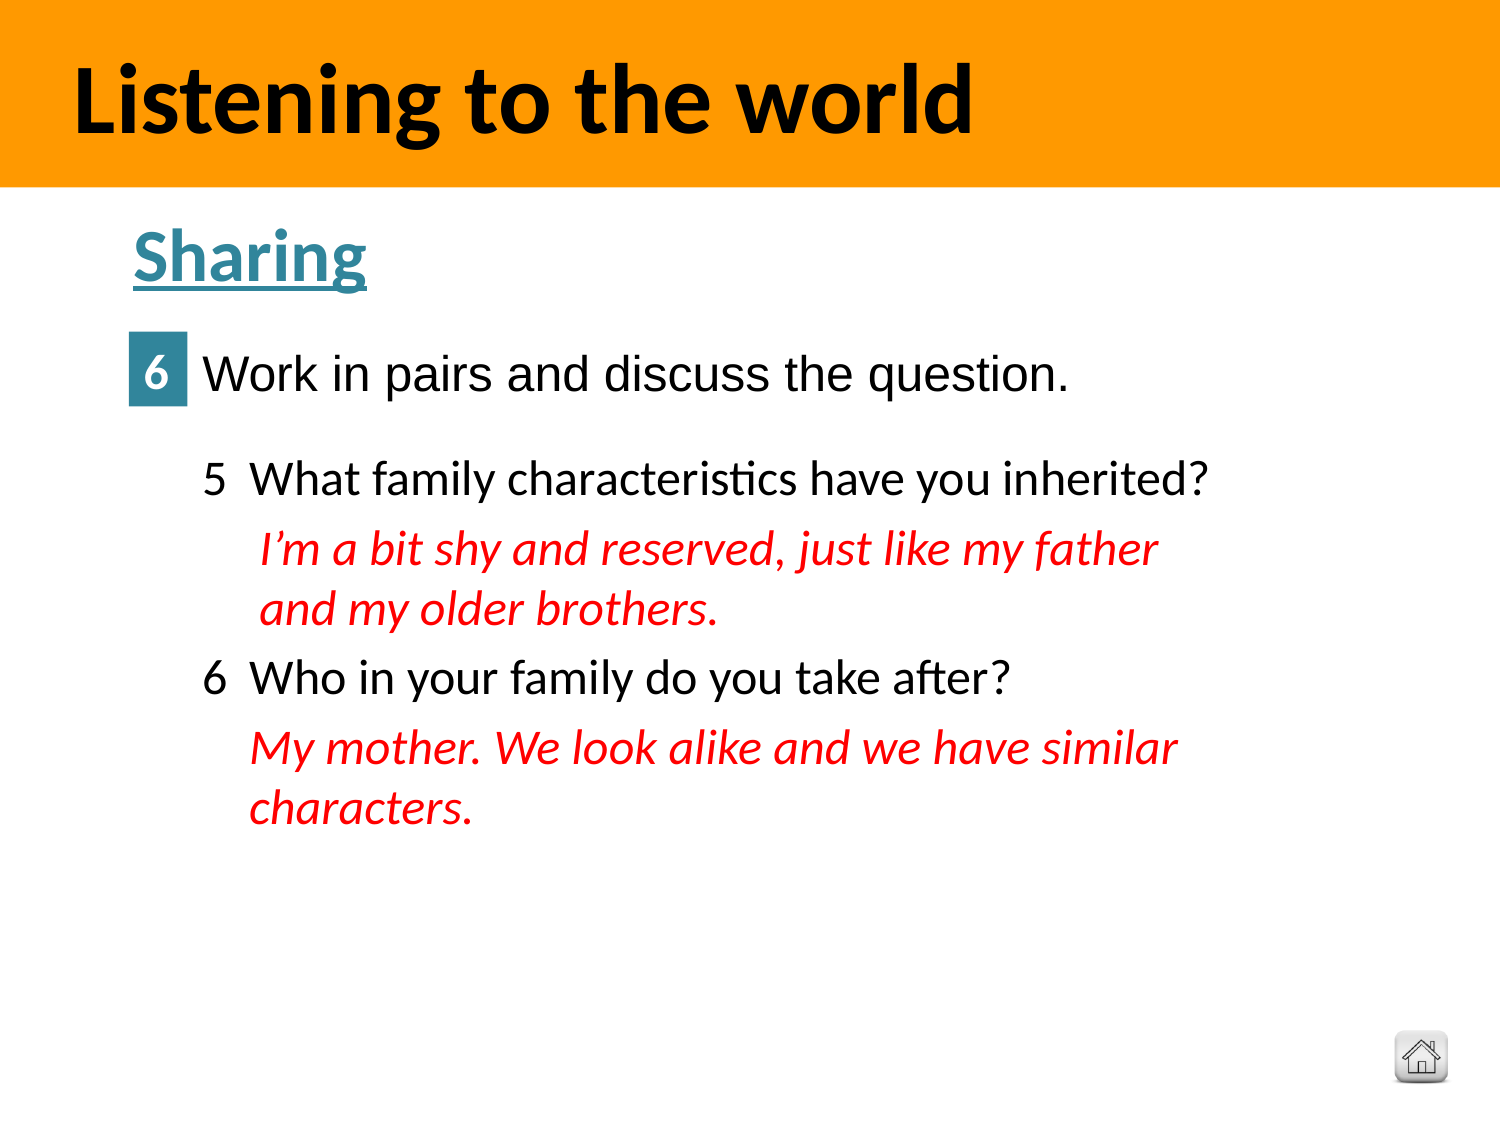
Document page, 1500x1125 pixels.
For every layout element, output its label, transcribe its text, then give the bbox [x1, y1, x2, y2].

text_box 5 What family characteristics have you inherited? [187, 437, 1289, 513]
text_box 6 Who in your family do you take after? [187, 637, 1184, 712]
text_box I’m a bit shy and reserved, just like my father and my older brothers. [210, 508, 1289, 643]
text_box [128, 331, 1290, 411]
text_box Listening to the world [0, 0, 1500, 188]
picture [1382, 1019, 1460, 1097]
text_box My mother. We look alike and we have similar characters. [234, 707, 1348, 843]
text_box Sharing [118, 199, 382, 304]
